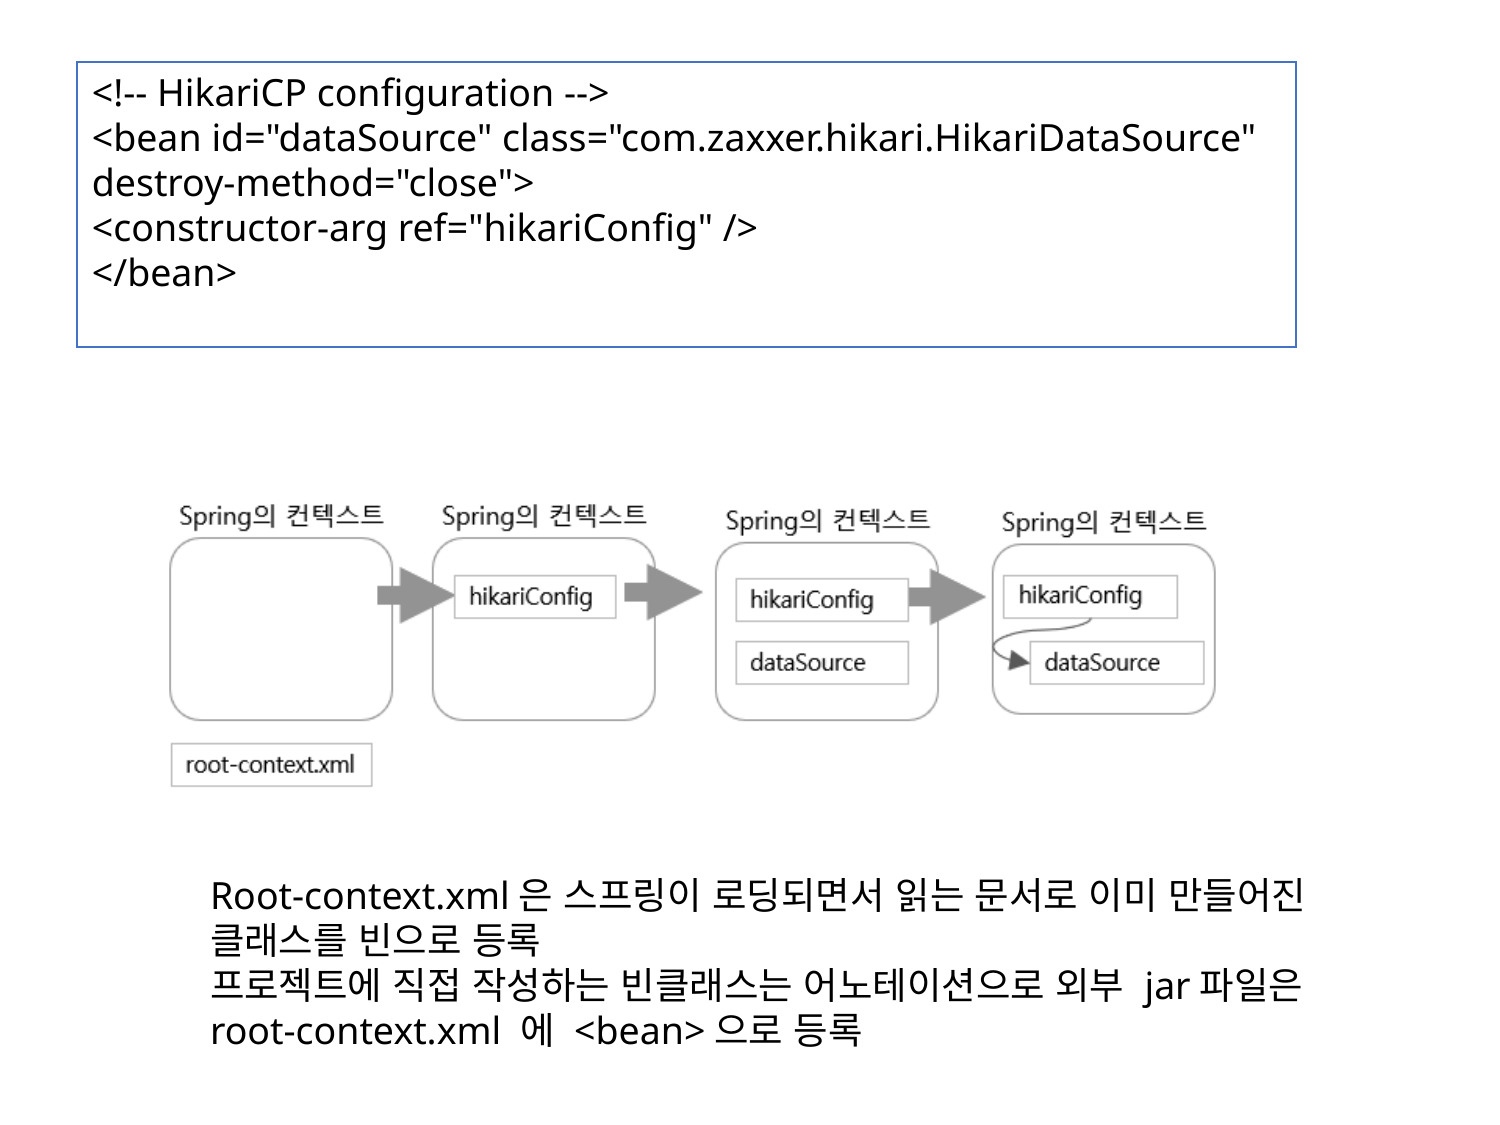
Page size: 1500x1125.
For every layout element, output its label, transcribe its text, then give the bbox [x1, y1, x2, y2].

picture [143, 481, 1230, 806]
text_box Root-context.xml은 스프링이 로딩되면서 읽는 문서로 이미 만들어진 클래스를 빈으로 등록 프로젝트에 직접 작성하는 빈클래스는 어노테이션으로 외부 jar파일은 root-context.xml 에 <bean>으로 등록 [195, 865, 1332, 1060]
text_box <!-- HikariCP configuration --> <bean id="dataSource" class="com.zaxxer.hikari.HikariDataSource" destroy-method="close"> <constructor-arg ref="hikariConfig" /> </bean> [76, 61, 1297, 348]
